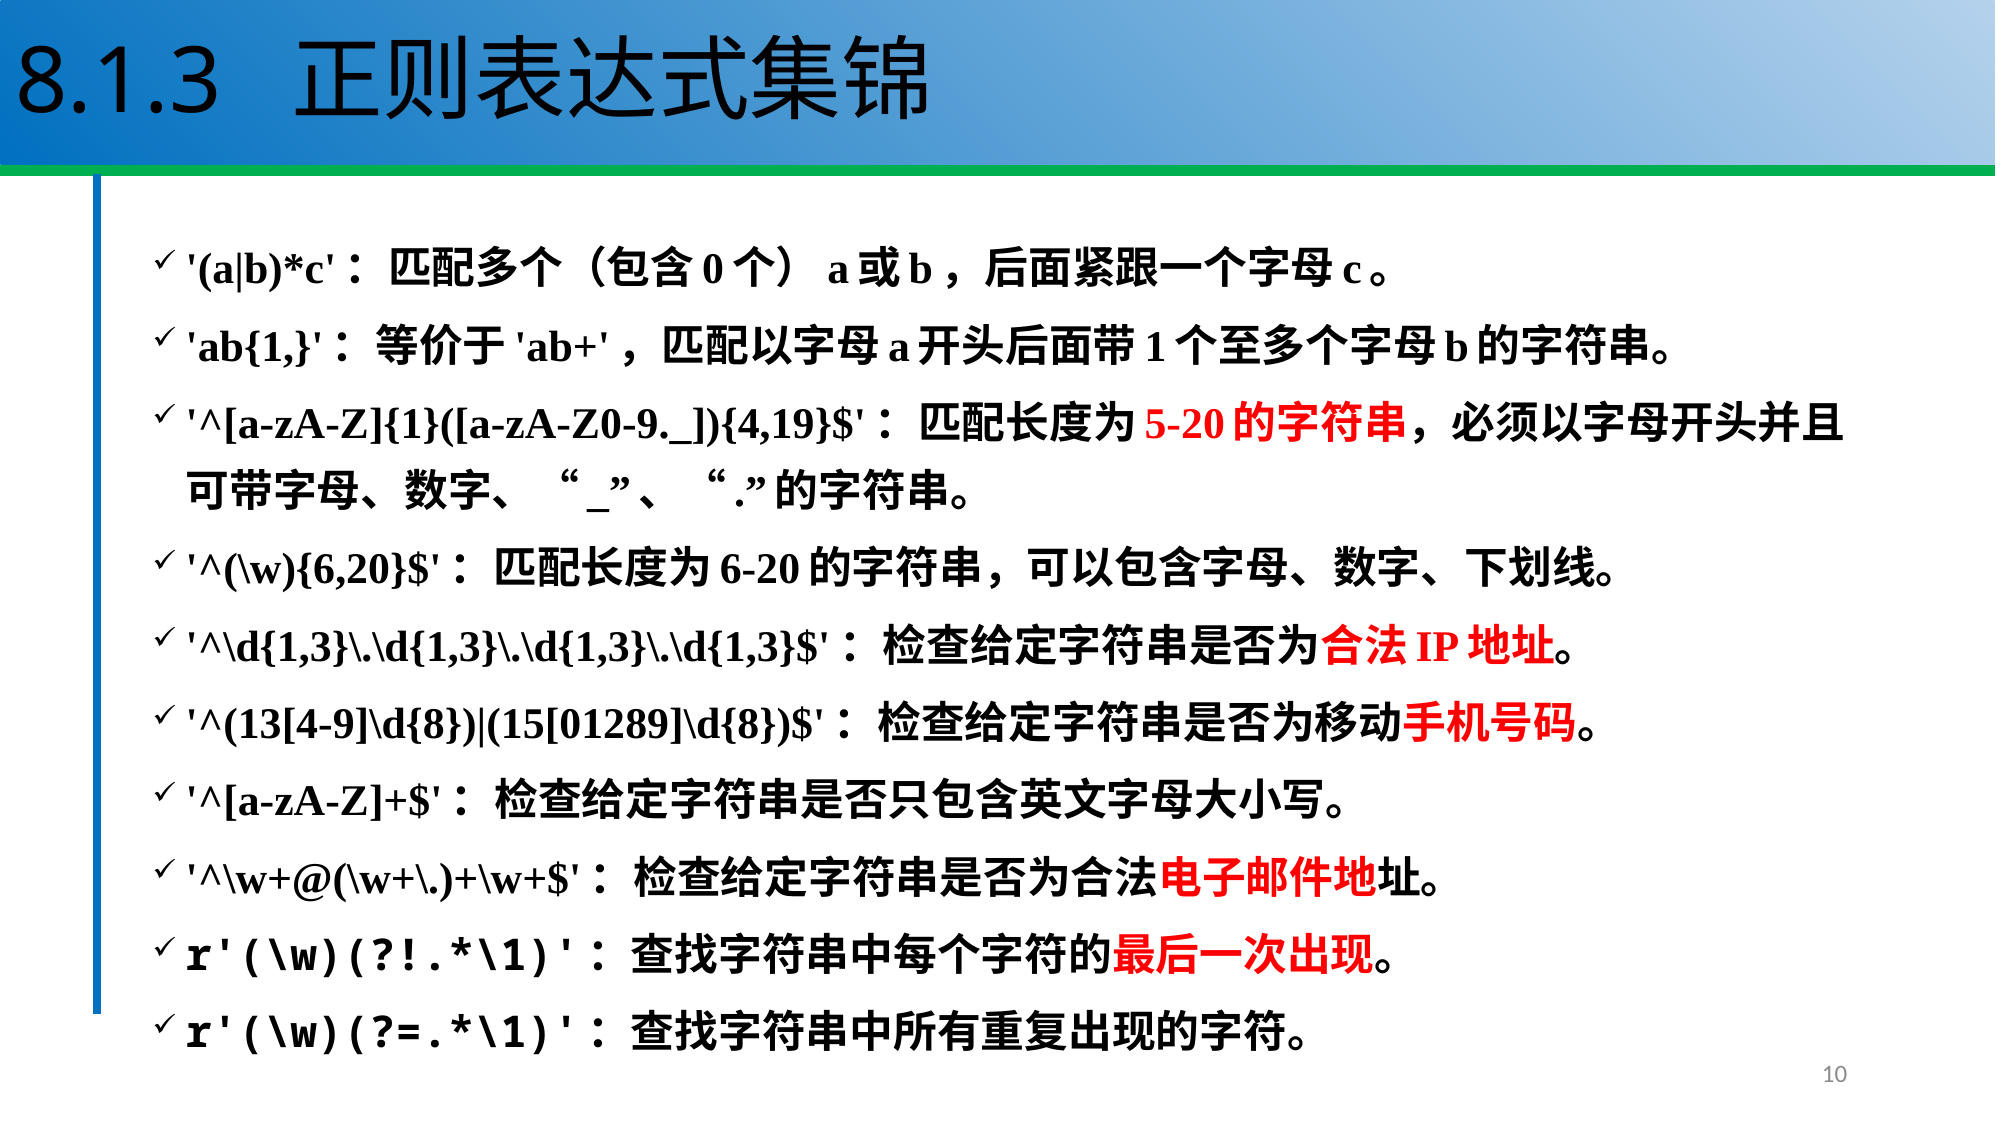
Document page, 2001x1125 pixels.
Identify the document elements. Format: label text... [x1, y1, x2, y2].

list '(a|b)*c'：匹配多个（包含0个）a或b，后面紧跟一个字母c。 'ab{1,}'：等价于'ab+'，匹配以字母a开头后面带1个至多个字母b的字符串。 '^[a-zA-Z]{1}([a-zA-Z0-9._]){4,19}$'：匹配长度为5-20的字符串，必须以字母开头并且可带字母、数字、“_”、“.”的字符串。 '^(\w){6,20}$'：匹配长度为6-20的字符串，可以包含字母、数字、下划线。 '^\d{1,3}\.\d{1,3}\.\d{1,3}\.\d{1,3}$'：检查给定字符串是否为合法IP地址。 '^(13[4-9]\d{8})|(15[01289]\d{8})$'：检查给定字符串是否为移动手机号码。 '^[a-zA-Z]+$'：检查给定字符串是否只包含英文字母大小写。 '^\w+@(\w+\.)+\w+$'：检查给定字符串是否为合法电子邮件地址。 r'(\w)(?!.*\1)'：查找字符串中每个字符的最后一次出现。 r'(\w)(?=.*\1)'：查找字符串中所有重复出现的字符。 [137, 216, 1863, 1083]
title 8.1.3 正则表达式集锦 [0, 0, 1995, 165]
slide_number 10 [1412, 1042, 1863, 1103]
